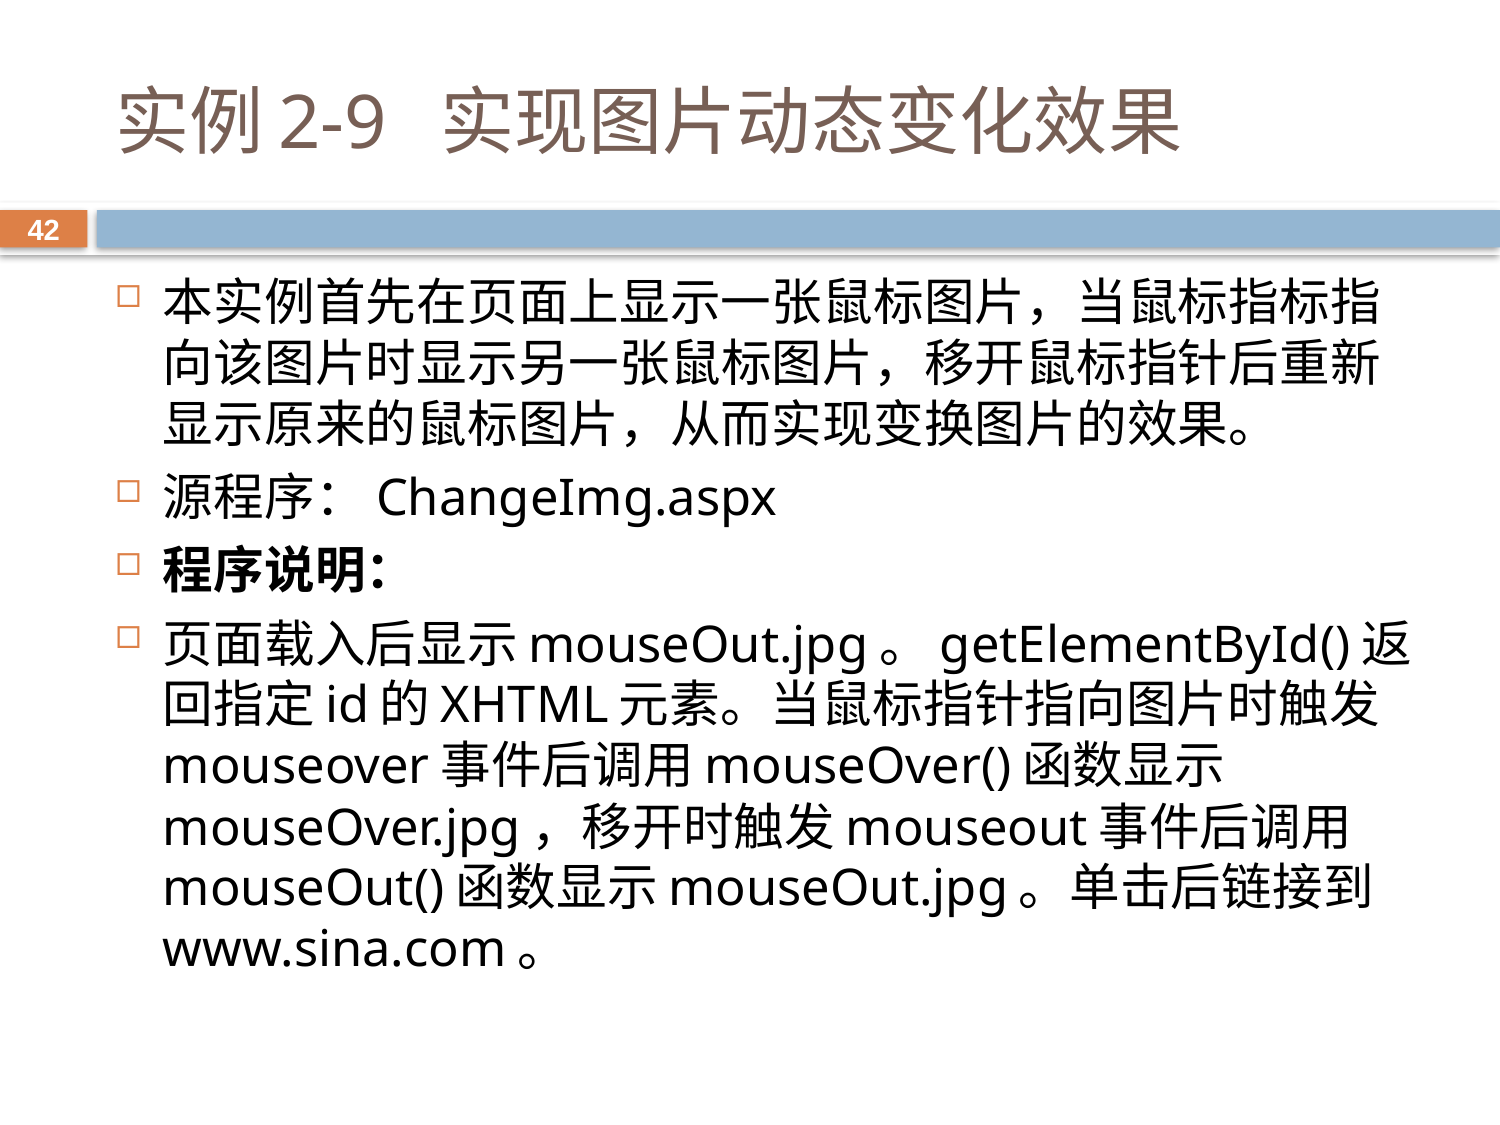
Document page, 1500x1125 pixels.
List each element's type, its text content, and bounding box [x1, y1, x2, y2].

title 实例2-9 实现图片动态变化效果 [100, 37, 1438, 200]
list 本实例首先在页面上显示一张鼠标图片，当鼠标指标指向该图片时显示另一张鼠标图片，移开鼠标指针后重新显示原来的鼠标图片，从而实现变换图片的效果。 源程序：ChangeImg.aspx 程序说明： 页面载入后显示mouseOut.jpg。getElementById()返回指定id的XHTML元素。当鼠标指针指向图片时触发mouseover事件后调用mouseOver()函数显示mouseOver.jpg，移开时触发mouseout事件后调用mouseOut()函数显示mouseOut.jpg。单击后链接到www.sina.com。 [100, 262, 1438, 1000]
slide_number 42 [0, 208, 88, 249]
